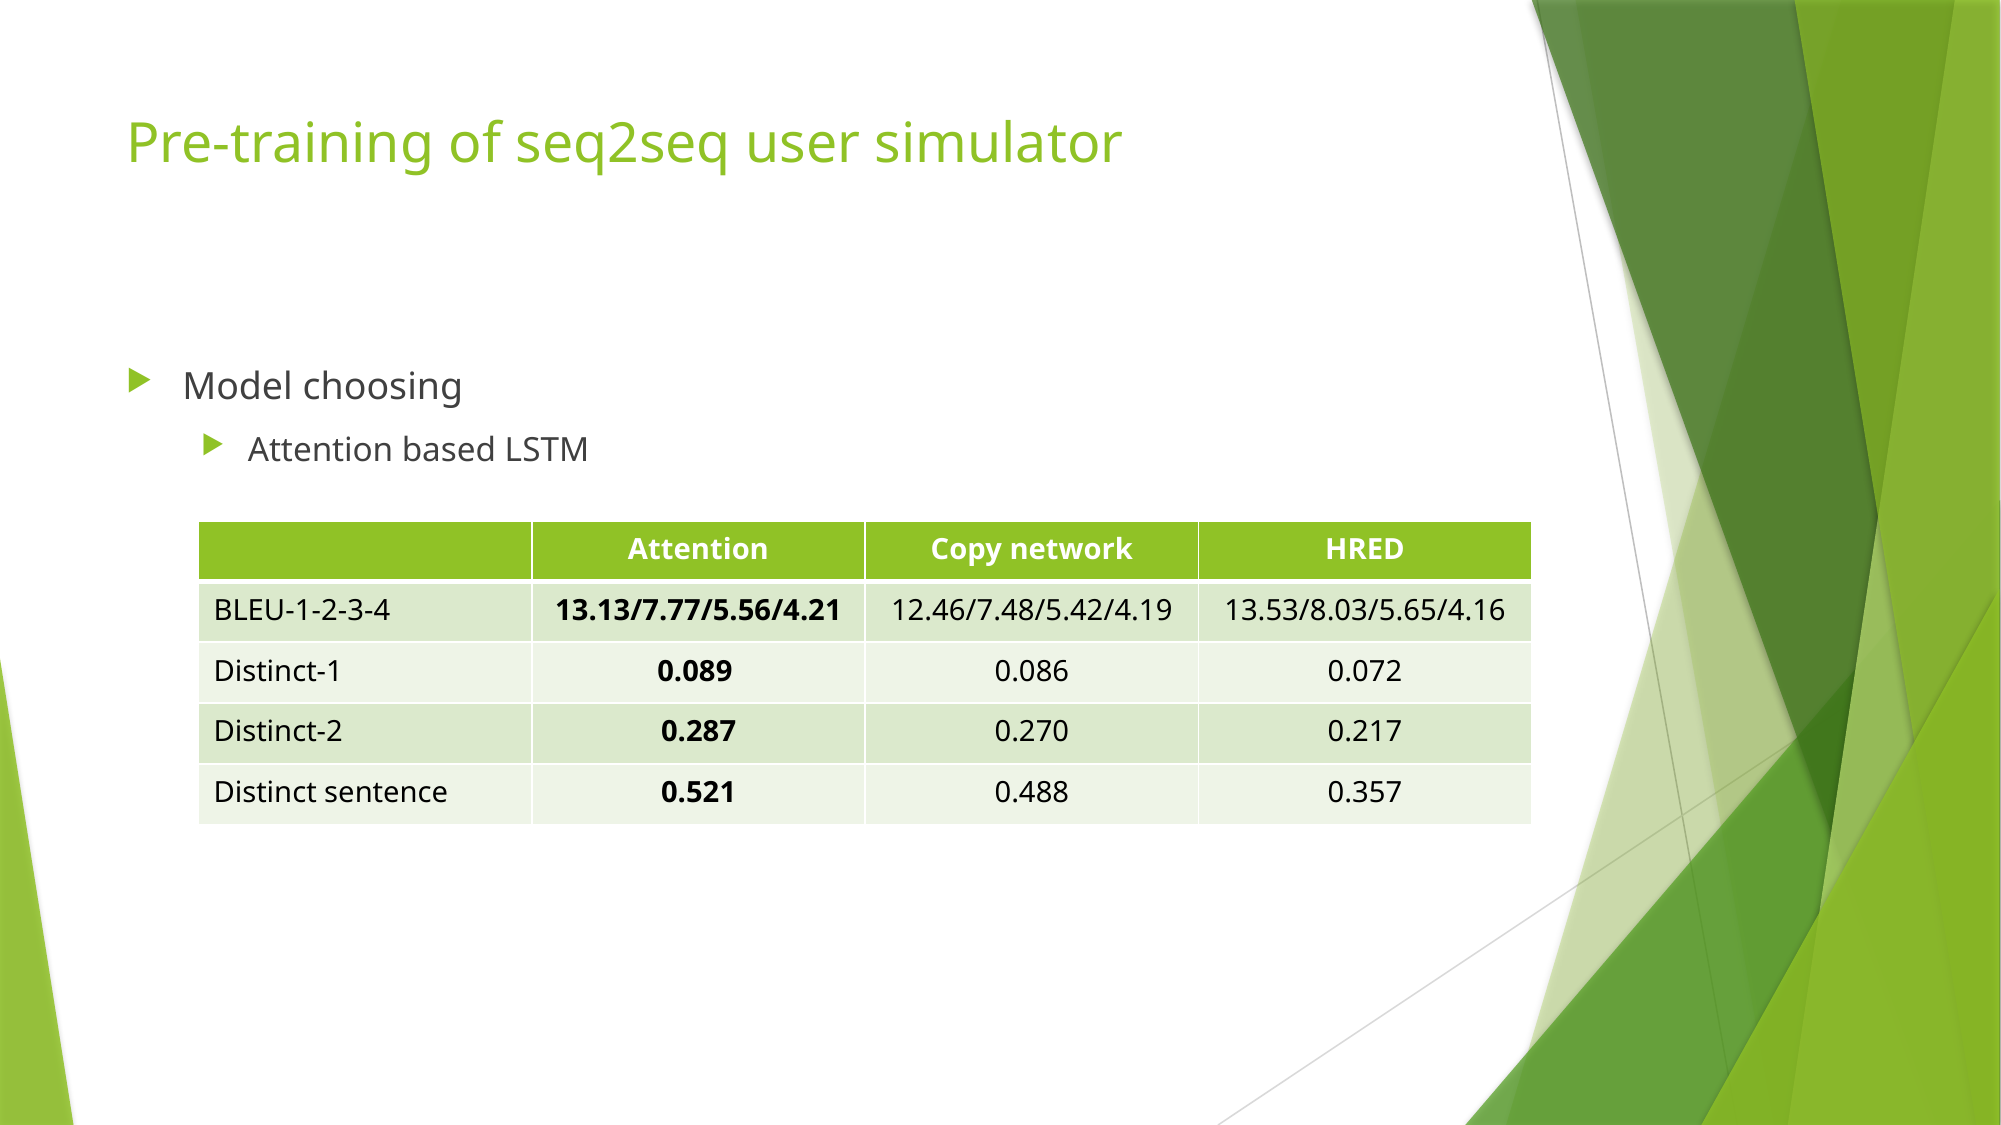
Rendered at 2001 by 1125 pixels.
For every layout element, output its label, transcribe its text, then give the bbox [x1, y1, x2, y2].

table_cell 12.46/7.48/5.42/4.19 [866, 584, 1198, 641]
table_cell 0.357 [1199, 765, 1531, 824]
table_cell 0.287 [533, 704, 864, 763]
table_cell 0.521 [533, 765, 864, 824]
table_cell 13.13/7.77/5.56/4.21 [533, 584, 864, 641]
table_cell 0.217 [1199, 704, 1531, 763]
list Model choosing Attention based LSTM [111, 354, 1522, 992]
title Pre-training of seq2seq user simulator [111, 99, 1522, 317]
table_cell 0.488 [866, 765, 1198, 824]
table_header HRED [1199, 522, 1531, 579]
table_cell 13.53/8.03/5.65/4.16 [1199, 584, 1531, 641]
table_cell Distinct-2 [199, 704, 531, 763]
table_cell Distinct sentence [199, 765, 531, 824]
table_cell 0.086 [866, 643, 1198, 702]
table_header Copy network [866, 522, 1198, 579]
table_cell 0.270 [866, 704, 1198, 763]
table_header Attention [533, 522, 864, 579]
table_cell BLEU-1-2-3-4 [199, 584, 531, 641]
table_header [199, 522, 531, 579]
table_cell 0.072 [1199, 643, 1531, 702]
table_cell Distinct-1 [199, 643, 531, 702]
table_cell 0.089 [533, 643, 864, 702]
